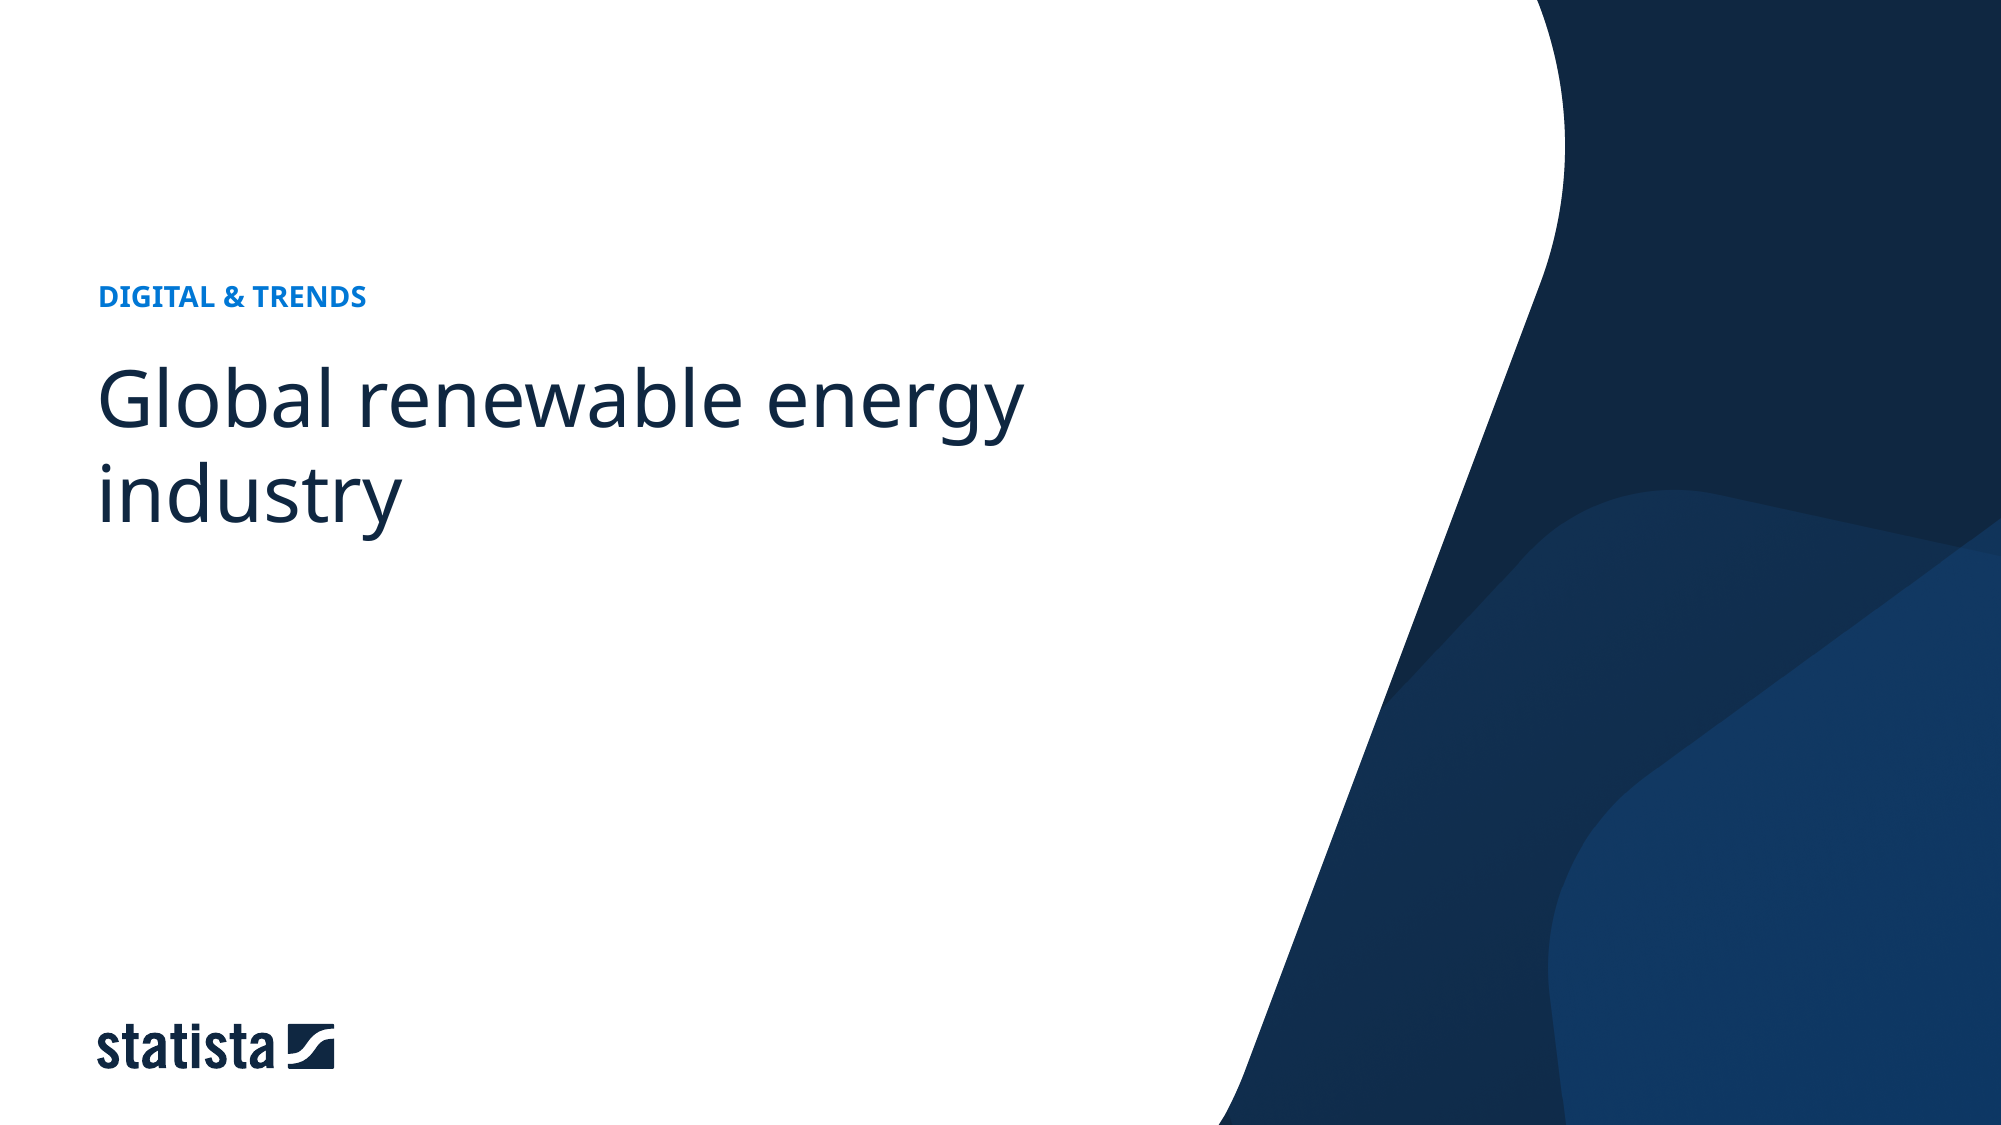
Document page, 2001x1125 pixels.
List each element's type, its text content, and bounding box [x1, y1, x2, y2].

text_box DIGITAL & TRENDS [81, 268, 1237, 323]
text_box [94, 1020, 337, 1071]
text_box Global renewable energy industry [79, 339, 1235, 550]
text_box [1215, 0, 2000, 1125]
